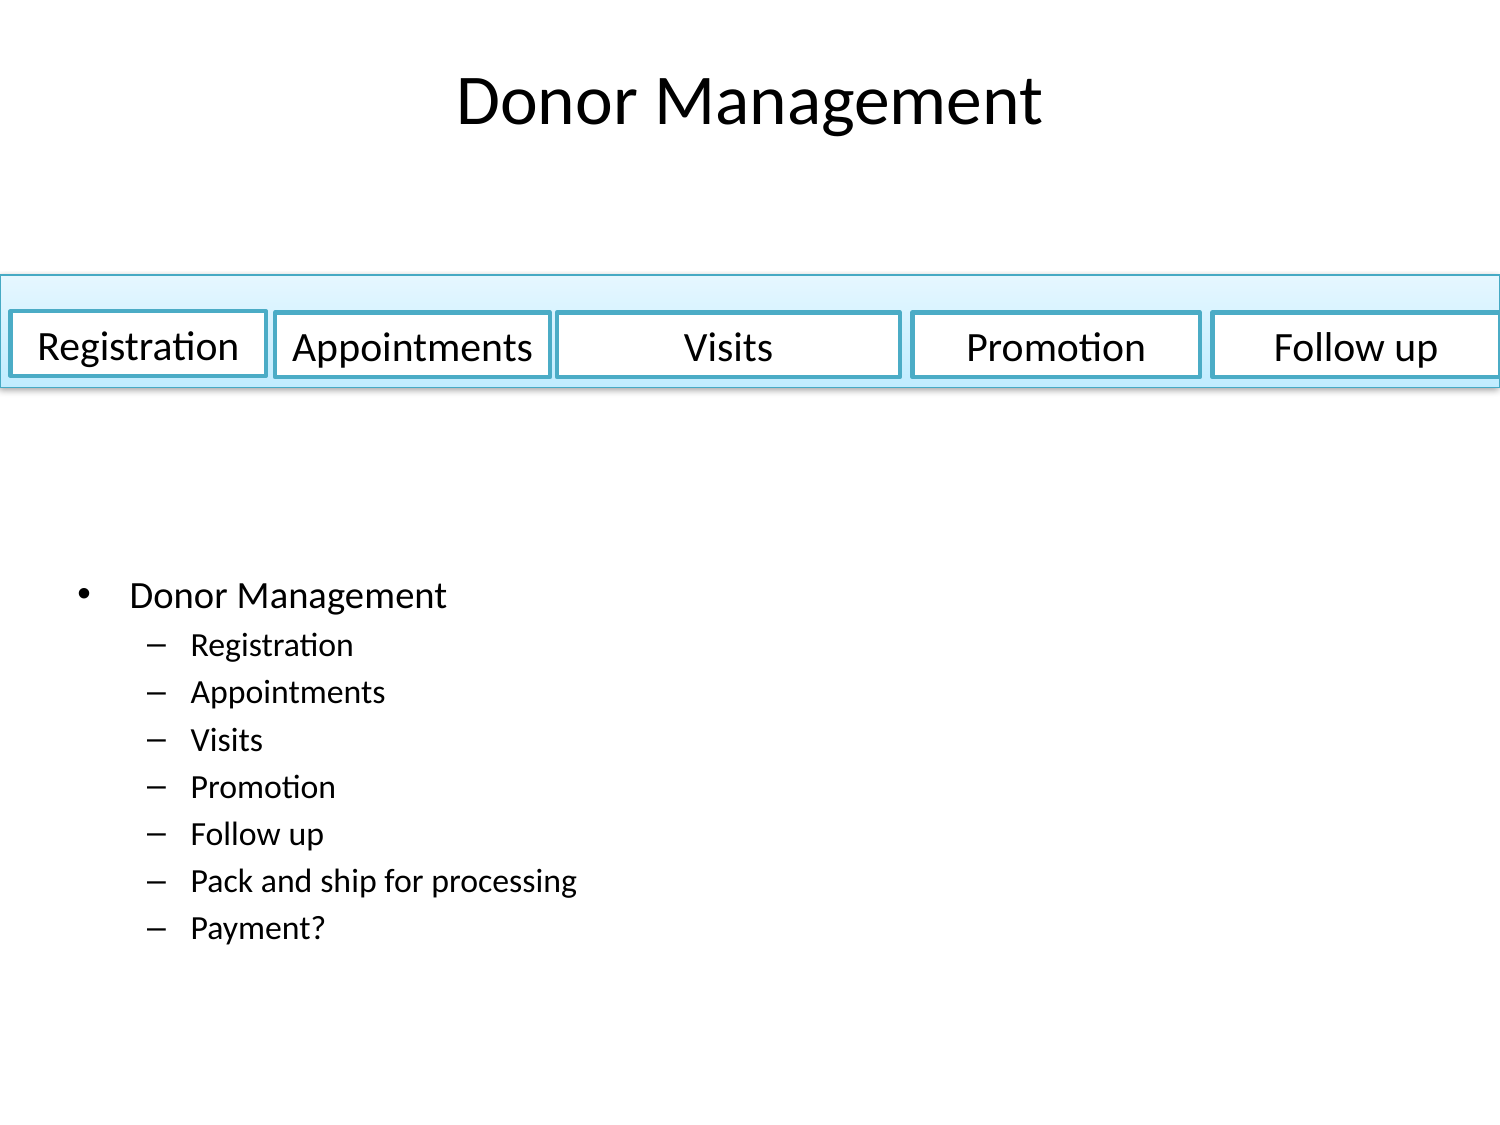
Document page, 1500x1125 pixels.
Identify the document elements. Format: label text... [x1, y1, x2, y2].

text_box Appointments [273, 310, 552, 379]
title Donor Management [75, 45, 1425, 233]
text_box Follow up [1210, 310, 1500, 379]
list Donor Management Registration Appointments Visits Promotion Follow up Pack and ship for processing Payment? [62, 562, 1263, 955]
text_box Visits [555, 310, 902, 379]
text_box Promotion [910, 310, 1202, 379]
text_box [0, 274, 1500, 388]
text_box Registration [8, 309, 268, 378]
